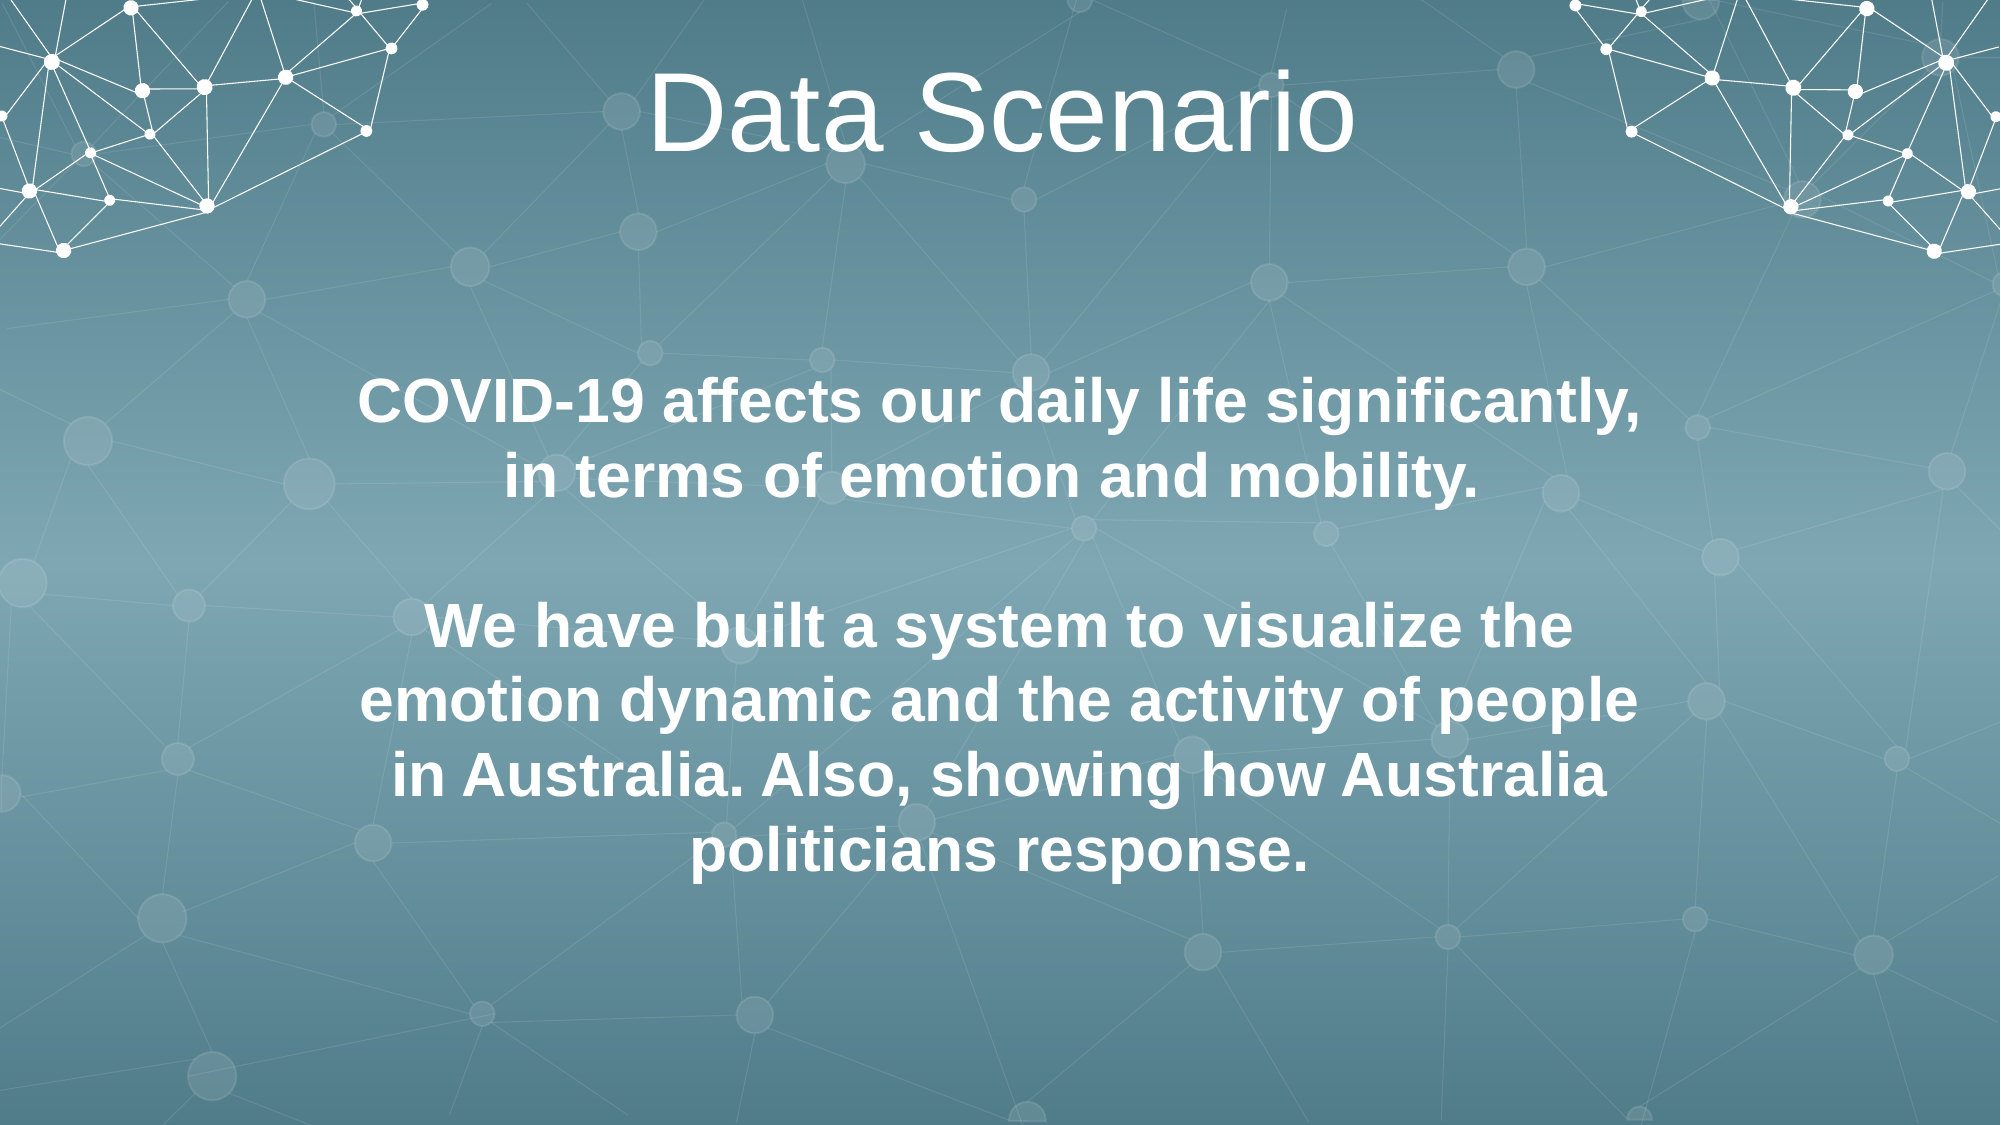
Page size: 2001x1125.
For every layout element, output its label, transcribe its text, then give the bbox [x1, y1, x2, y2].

list Data Scenario [53, 55, 1952, 175]
text_box COVID-19 affects our daily life significantly, in terms of emotion and mobility. We have built a system to visualize the emotion dynamic and the activity of people in Australia. Also, showing how Australia politicians response. [342, 352, 1658, 892]
